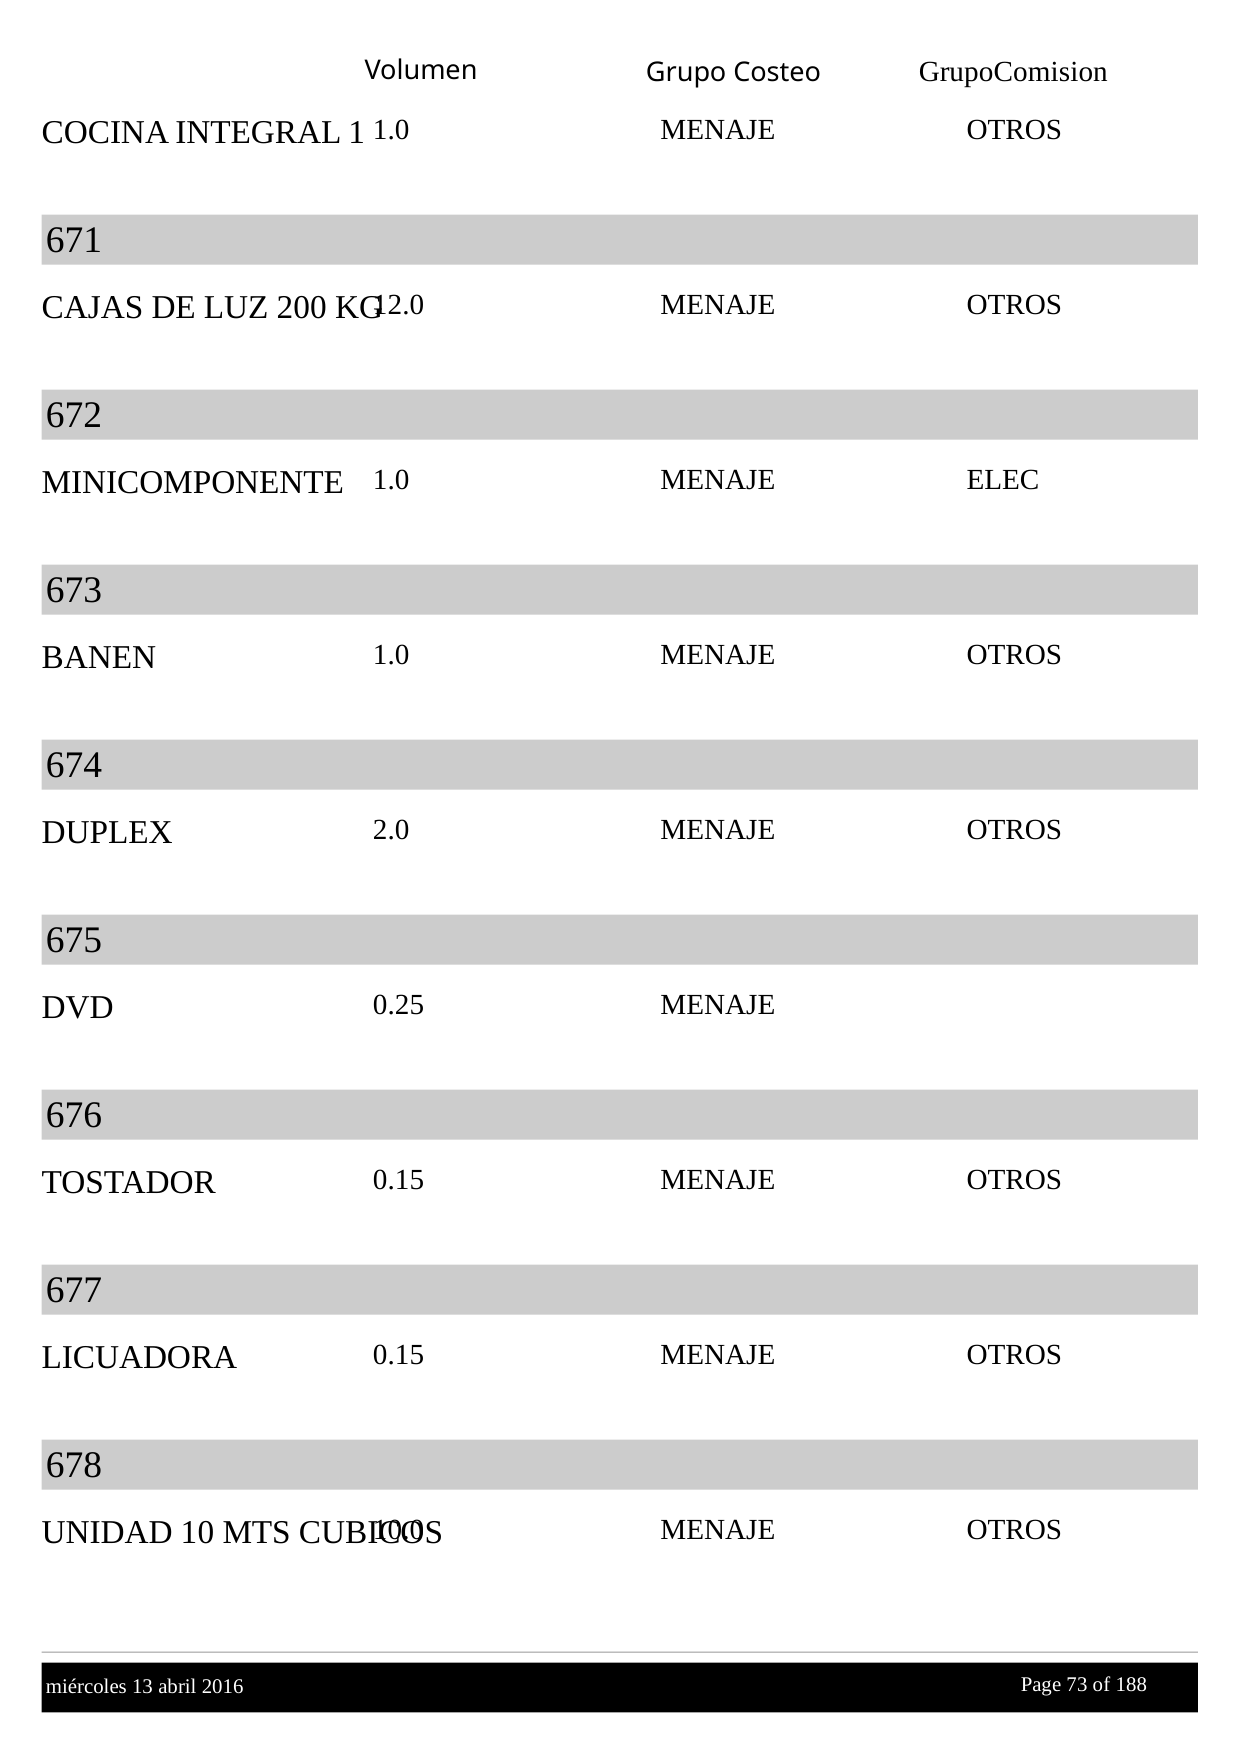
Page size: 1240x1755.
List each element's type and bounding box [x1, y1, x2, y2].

text_box [41, 1264, 1198, 1315]
text_box [41, 1662, 1198, 1713]
text_box [41, 810, 1198, 865]
text_box [364, 52, 573, 94]
text_box [41, 1089, 1198, 1140]
text_box [41, 914, 1198, 965]
text_box [41, 985, 1198, 1040]
text_box [41, 460, 1198, 515]
text_box [41, 1439, 1198, 1490]
text_box [41, 389, 1198, 440]
text_box [41, 214, 1198, 265]
text_box [41, 635, 1198, 690]
text_box [41, 1510, 1198, 1565]
text_box [41, 110, 1198, 165]
text_box [645, 54, 855, 96]
text_box [41, 564, 1198, 615]
text_box [41, 1335, 1198, 1390]
text_box [918, 52, 1150, 90]
text_box [41, 1160, 1198, 1215]
text_box [41, 285, 1198, 340]
text_box [41, 739, 1198, 790]
